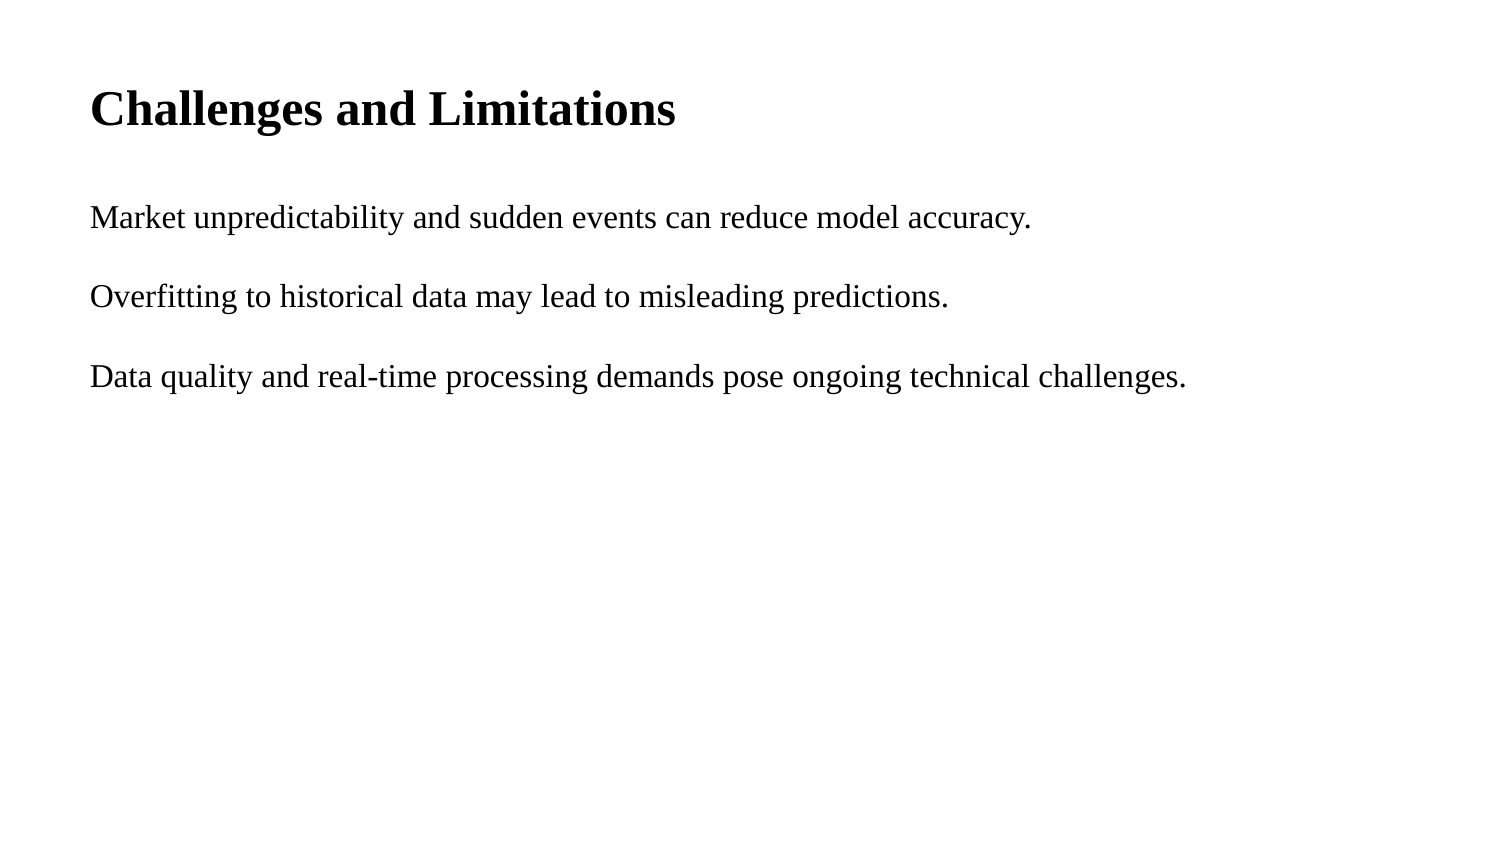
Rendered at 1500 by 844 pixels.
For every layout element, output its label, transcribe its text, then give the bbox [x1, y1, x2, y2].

text_box Market unpredictability and sudden events can reduce model accuracy. Overfitting to historical data may lead to misleading predictions. Data quality and real-time processing demands pose ongoing technical challenges. [75, 187, 1371, 713]
text_box Challenges and Limitations [74, 37, 1425, 173]
